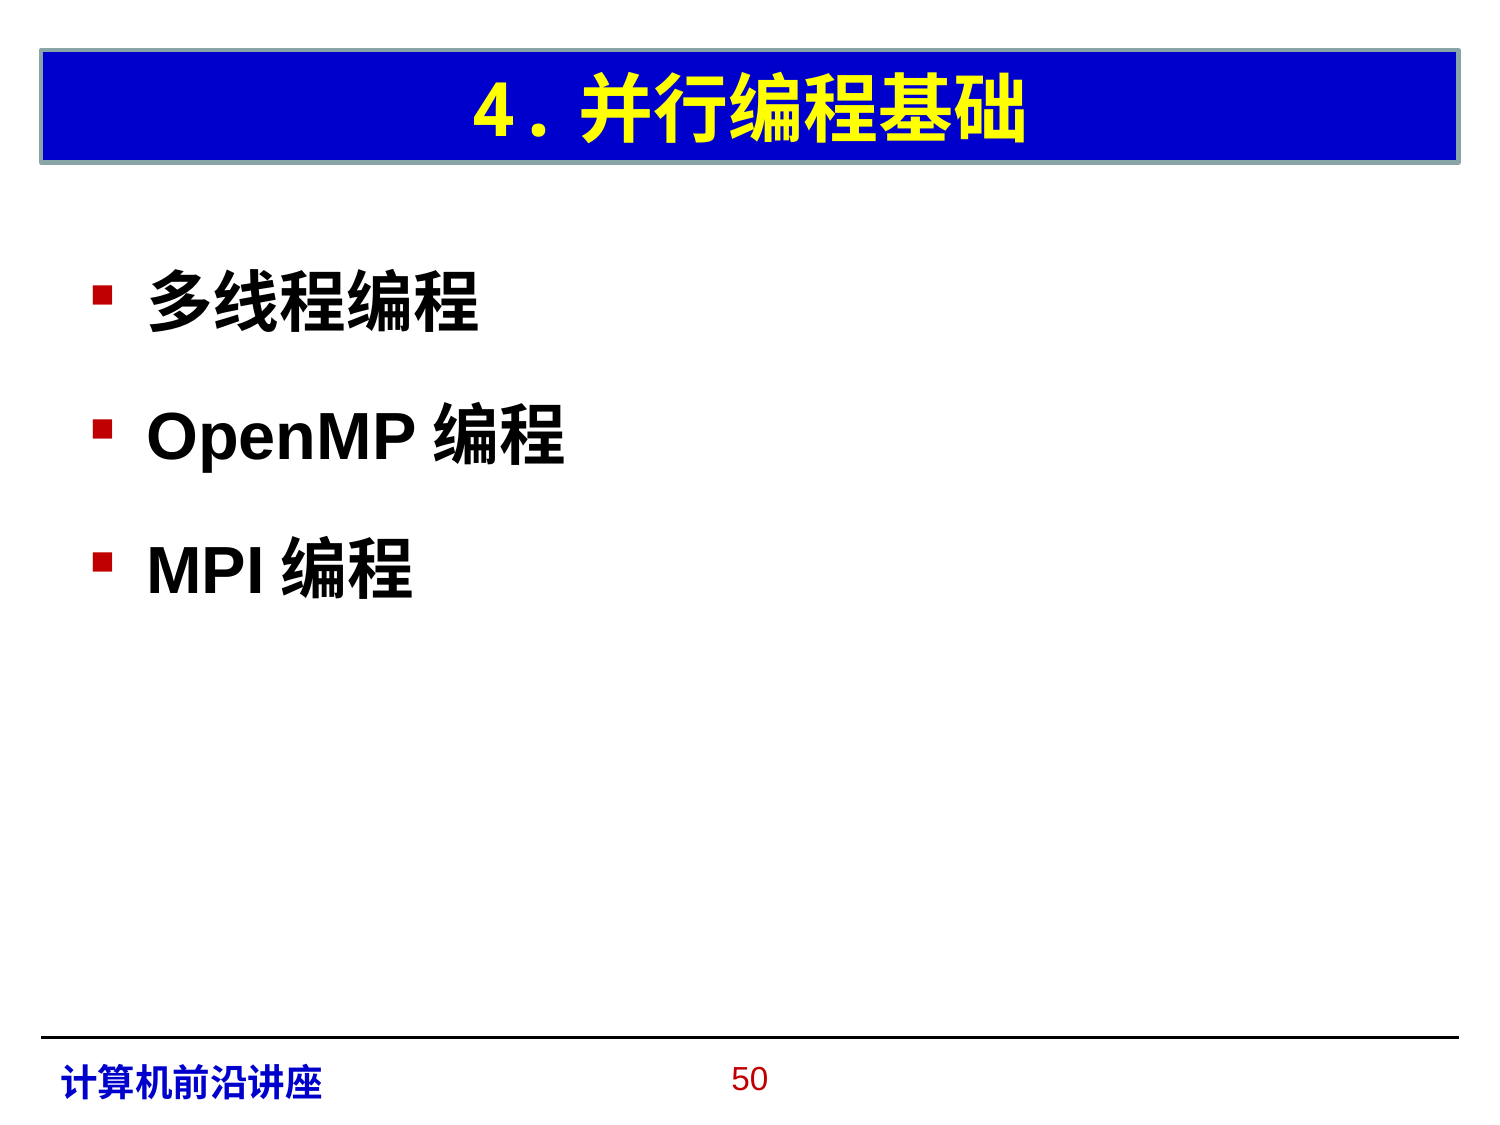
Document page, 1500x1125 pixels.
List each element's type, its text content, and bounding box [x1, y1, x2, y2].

title 4.并行编程基础 [75, 50, 1425, 163]
list 多线程编程 OpenMP编程 MPI编程 [75, 212, 1425, 1005]
slide_number 49 [575, 1050, 925, 1125]
